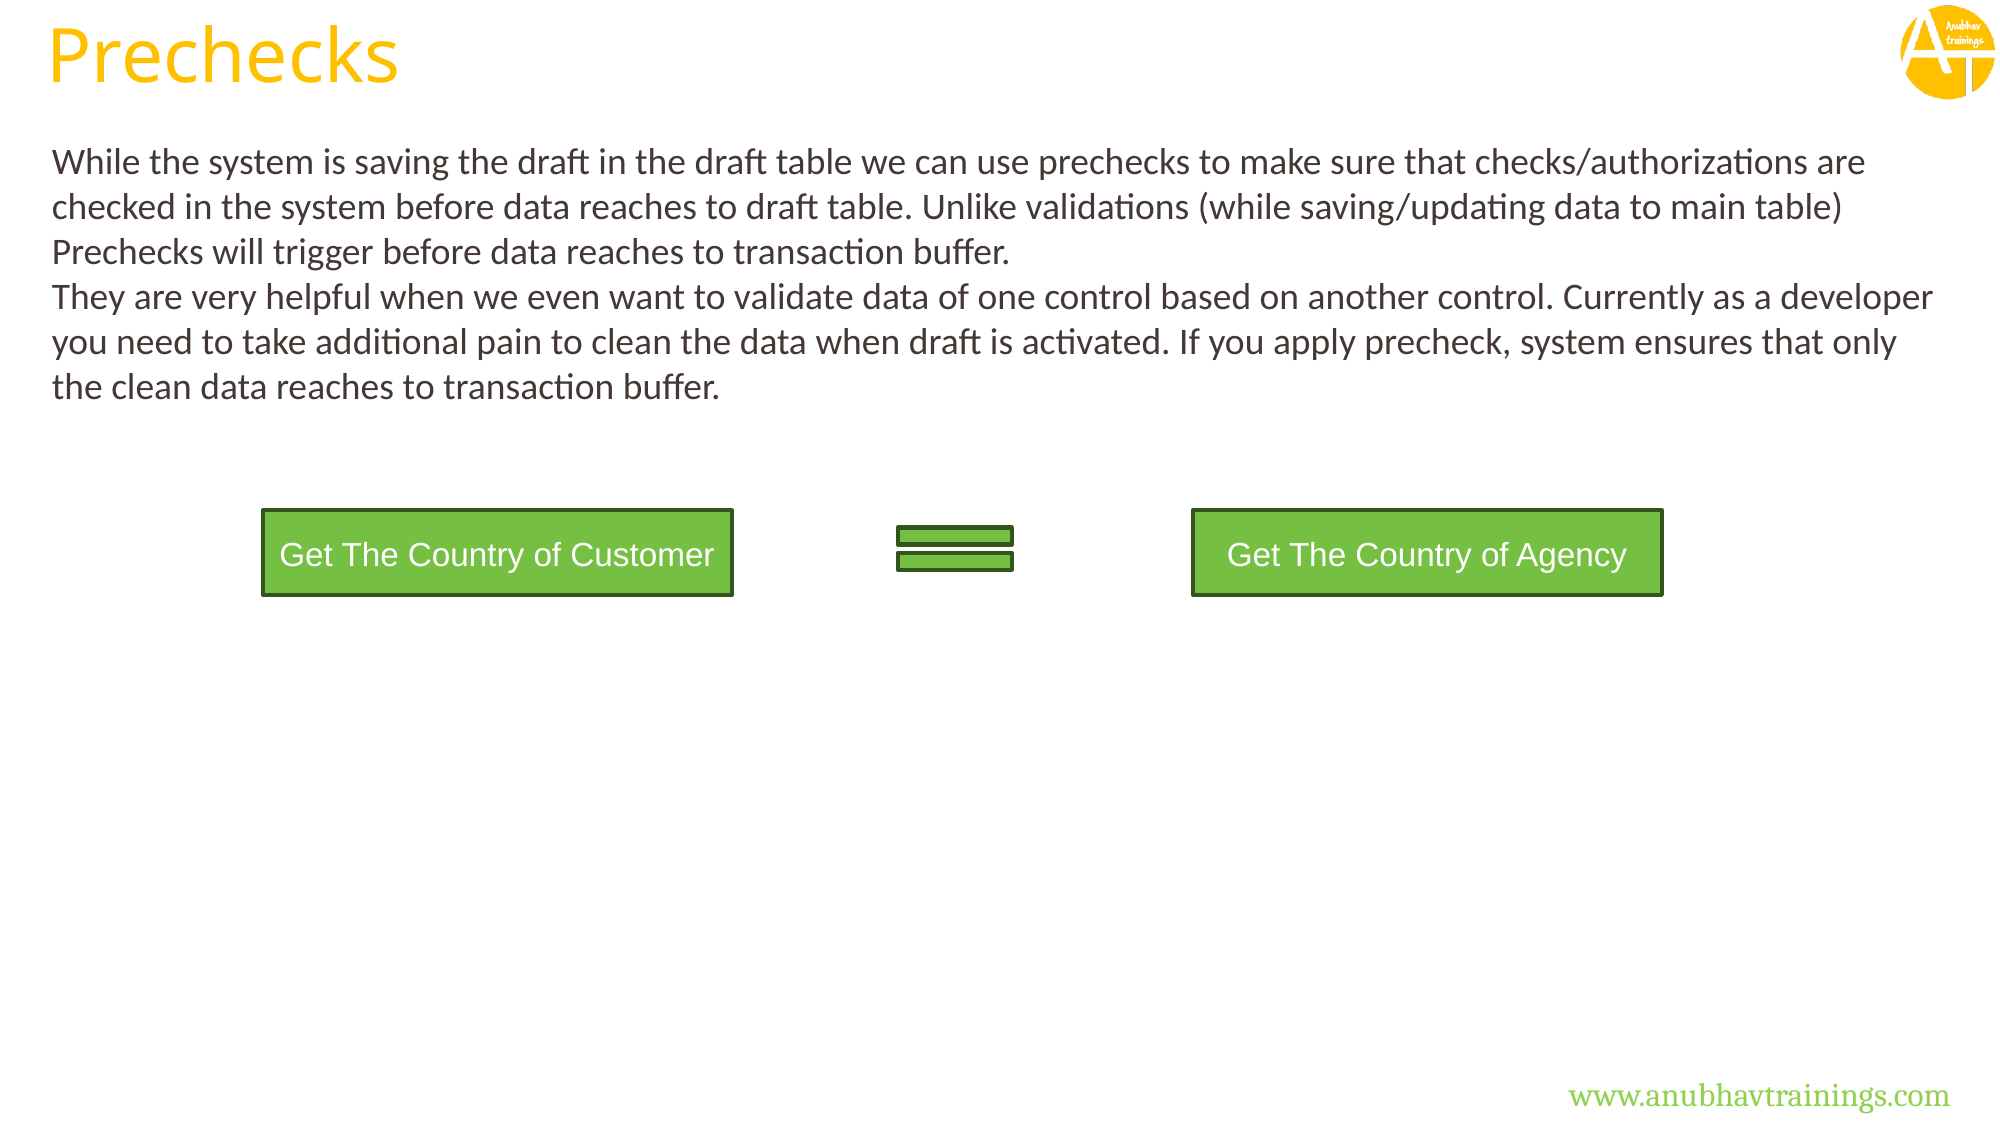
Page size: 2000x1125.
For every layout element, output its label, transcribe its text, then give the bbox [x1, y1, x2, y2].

picture [1891, 0, 2000, 107]
text_box [896, 525, 1014, 547]
text_box [896, 551, 1014, 572]
text_box Prechecks [31, 0, 1874, 105]
text_box While the system is saving the draft in the draft table we can use prechecks to make sure that checks/authorizations are checked in the system before data reaches to draft table. Unlike validations (while saving/updating data to main table) Prechecks will trigger before data reaches to transaction buffer. They are very helpful when we even want to validate data of one control based on another control. Currently as a developer you need to take additional pain to clean the data when draft is activated. If you apply precheck, system ensures that only the clean data reaches to transaction buffer. [36, 129, 1974, 415]
text_box Get The Country of Customer [261, 508, 734, 597]
text_box www.anubhavtrainings.com [1554, 1065, 2000, 1121]
text_box Get The Country of Agency [1191, 508, 1664, 597]
